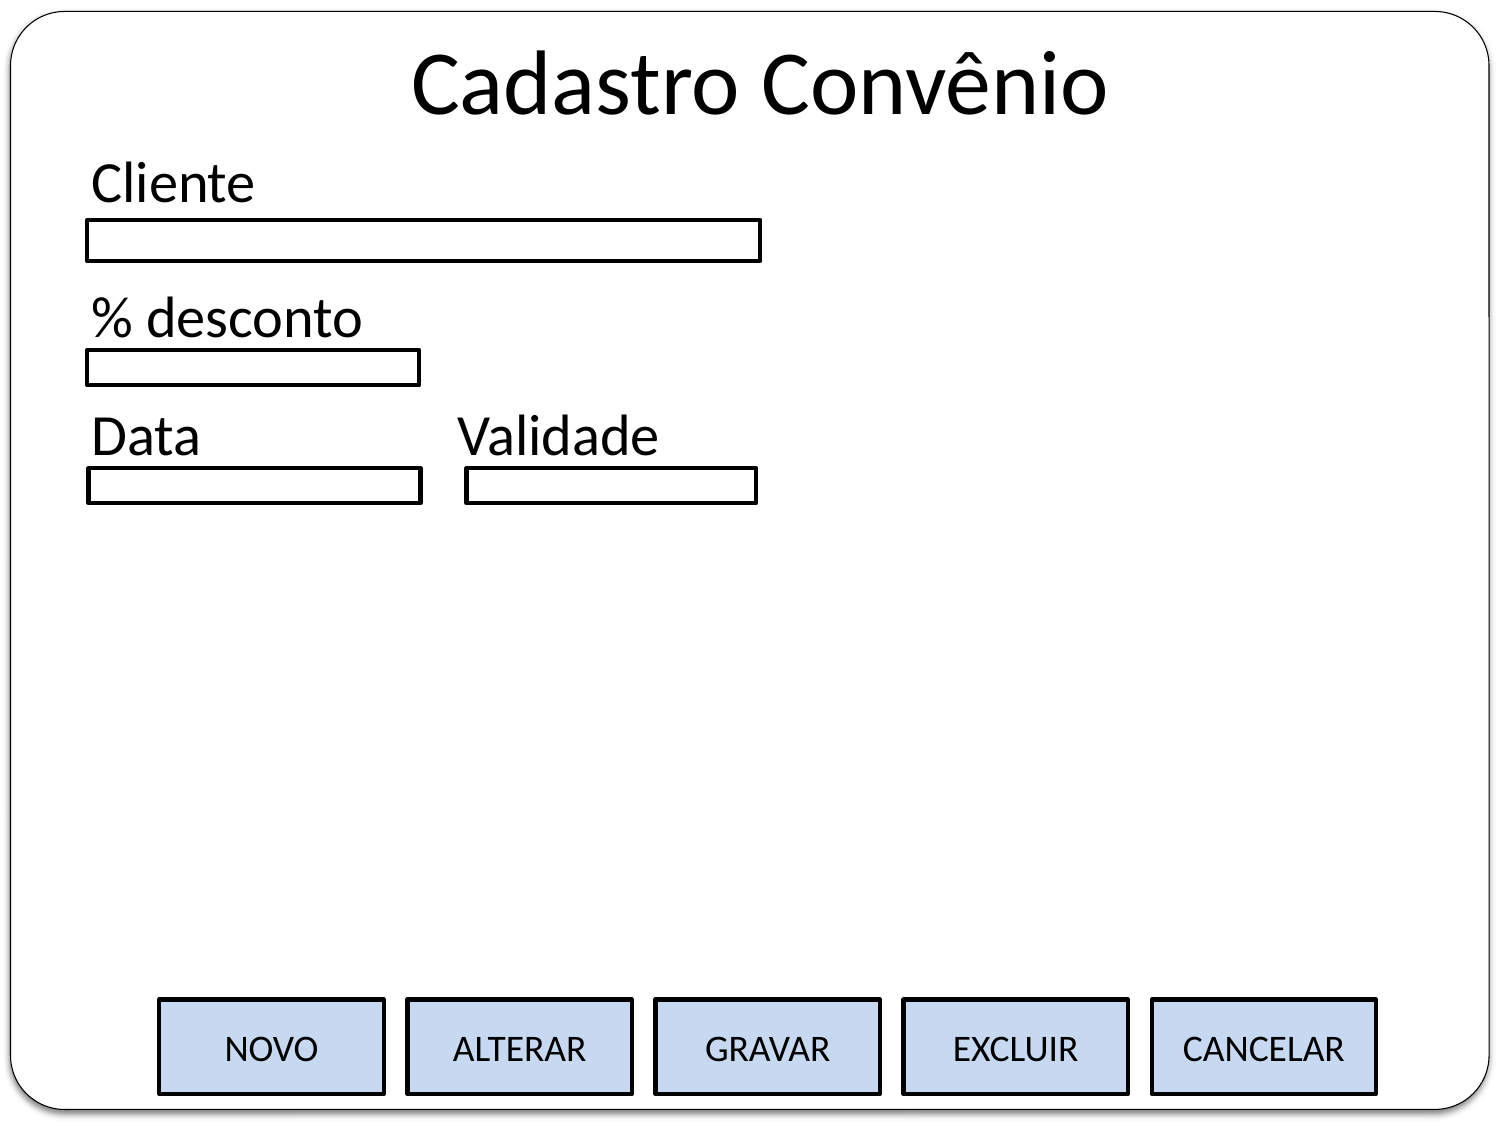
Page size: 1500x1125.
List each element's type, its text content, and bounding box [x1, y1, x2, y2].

text_box Cliente [76, 138, 796, 204]
text_box GRAVAR [655, 999, 880, 1094]
text_box [87, 349, 420, 386]
text_box [87, 219, 761, 262]
text_box [466, 468, 756, 504]
text_box Data [76, 389, 420, 457]
text_box NOVO [159, 999, 384, 1094]
text_box CANCELAR [1151, 999, 1376, 1094]
text_box Validade [442, 389, 786, 457]
text_box EXCLUIR [903, 999, 1128, 1094]
text_box % desconto [76, 271, 420, 339]
text_box Cadastro Convênio [75, 19, 1425, 138]
text_box ALTERAR [407, 999, 632, 1094]
text_box [88, 468, 421, 504]
